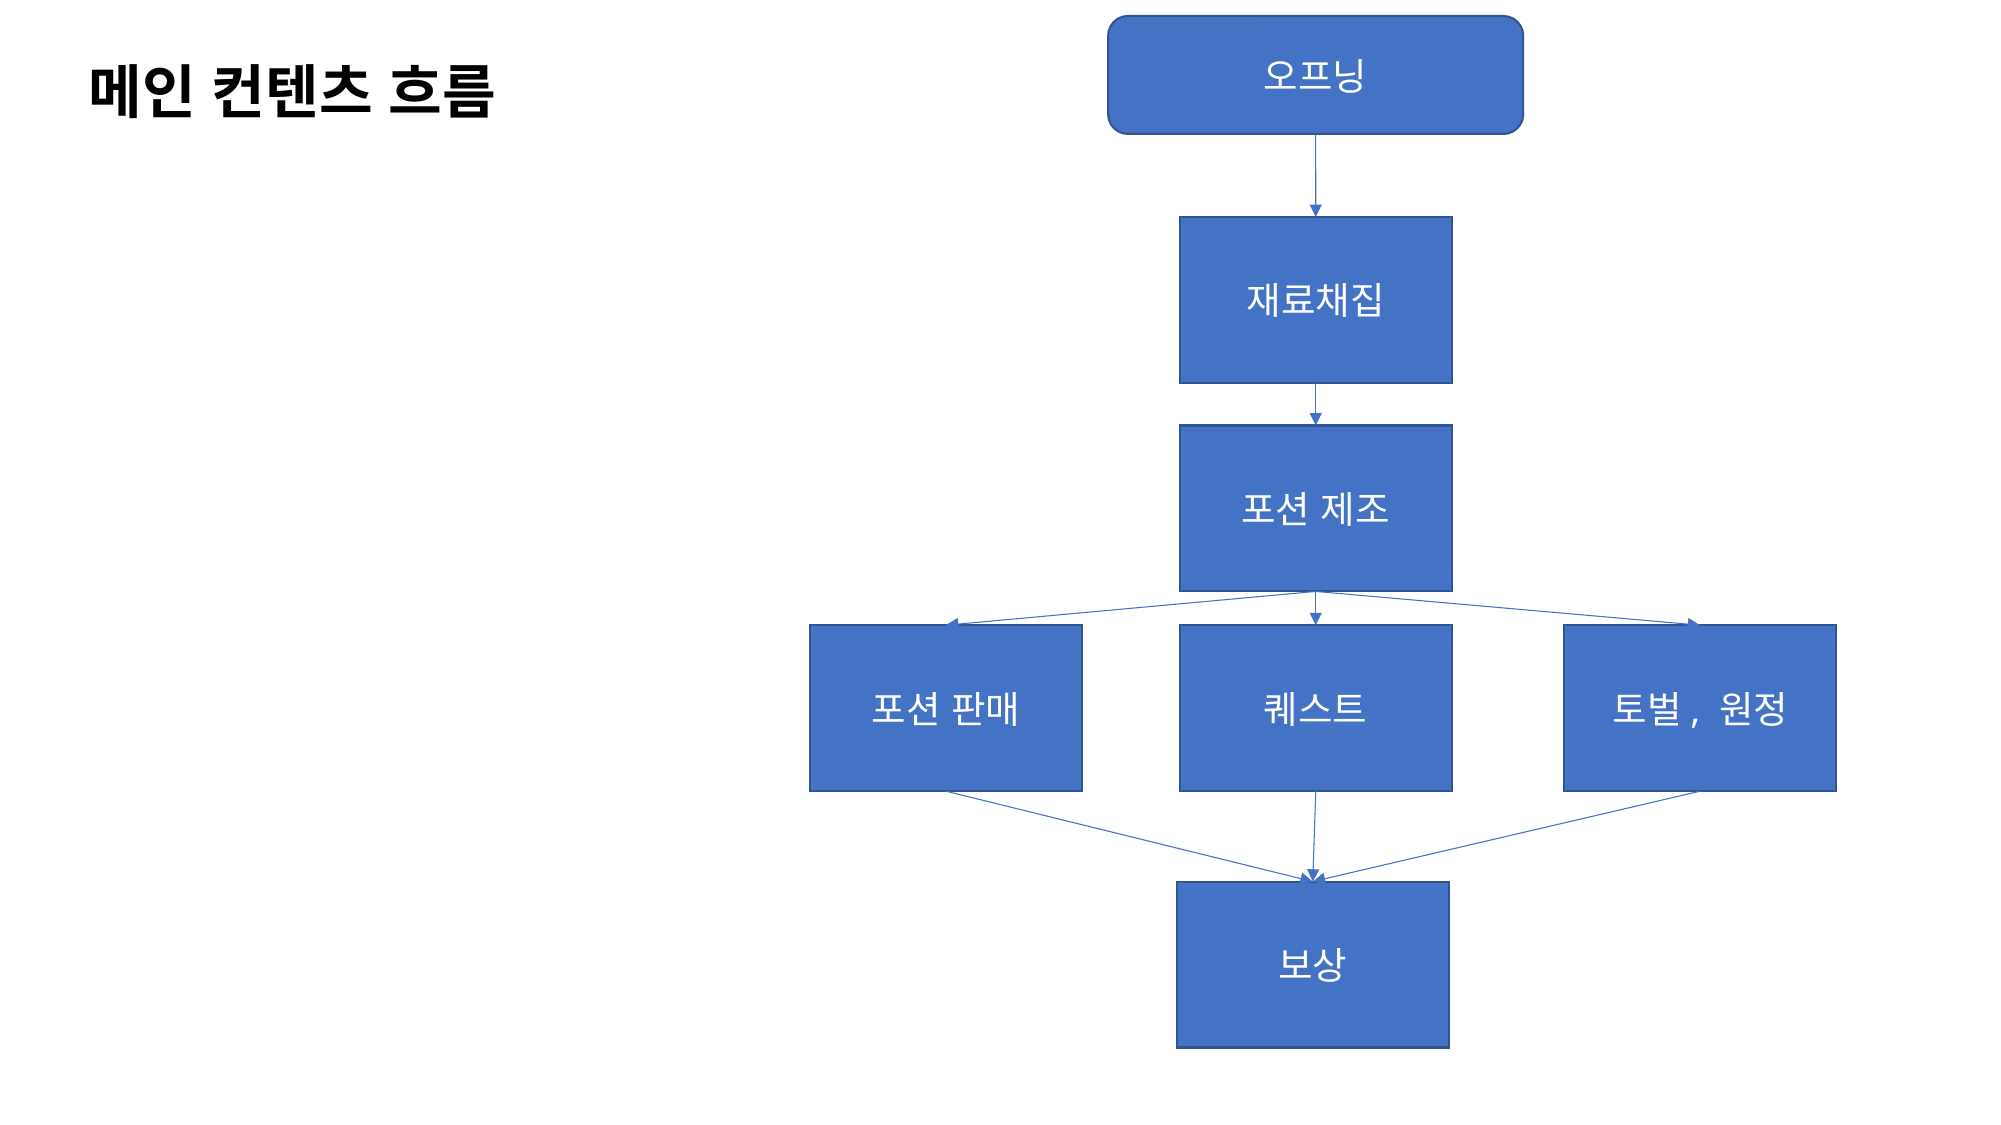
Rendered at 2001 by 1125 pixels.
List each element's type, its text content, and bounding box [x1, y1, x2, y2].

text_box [945, 591, 1315, 626]
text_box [945, 791, 1312, 882]
text_box 포션 제조 [1179, 424, 1453, 591]
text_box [1312, 791, 1701, 882]
text_box 포션 판매 [809, 624, 1083, 792]
text_box 메인 컨텐츠 흐름 [73, 48, 595, 133]
text_box 보상 [1176, 882, 1450, 1049]
text_box 퀘스트 [1179, 626, 1453, 791]
text_box 오프닝 [1107, 14, 1525, 135]
text_box 재료채집 [1179, 216, 1453, 384]
text_box 토벌, 원정 [1563, 624, 1837, 792]
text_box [1316, 591, 1701, 626]
